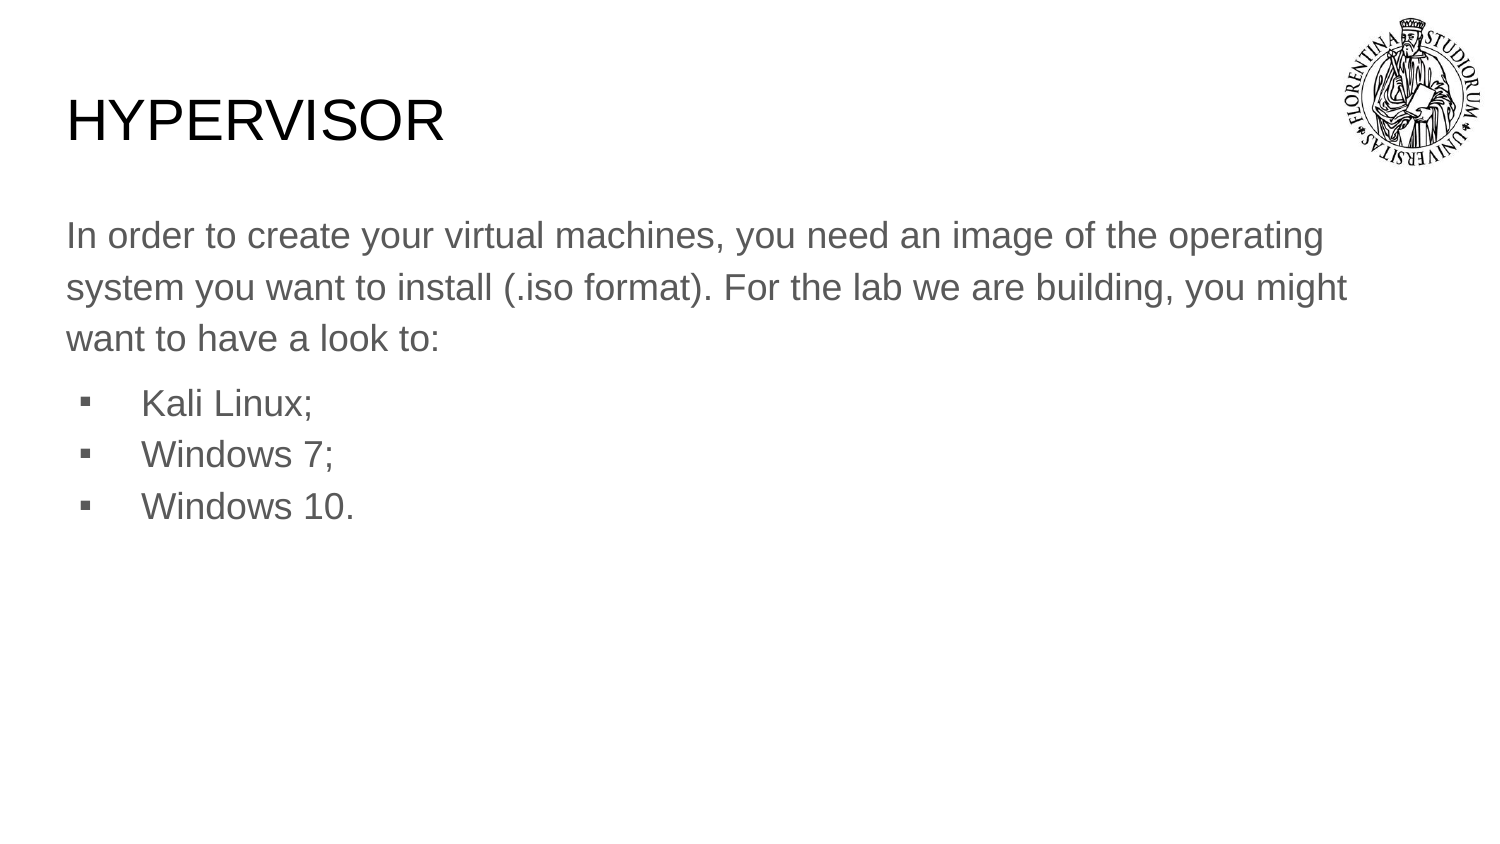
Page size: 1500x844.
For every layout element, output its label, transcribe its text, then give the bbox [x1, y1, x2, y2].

list In order to create your virtual machines, you need an image of the operating system you want to install (.iso format). For the lab we are building, you might want to have a look to: Kali Linux; Windows 7; Windows 10. [51, 189, 1449, 750]
title HYPERVISOR [51, 72, 1333, 167]
picture [1338, 11, 1485, 169]
